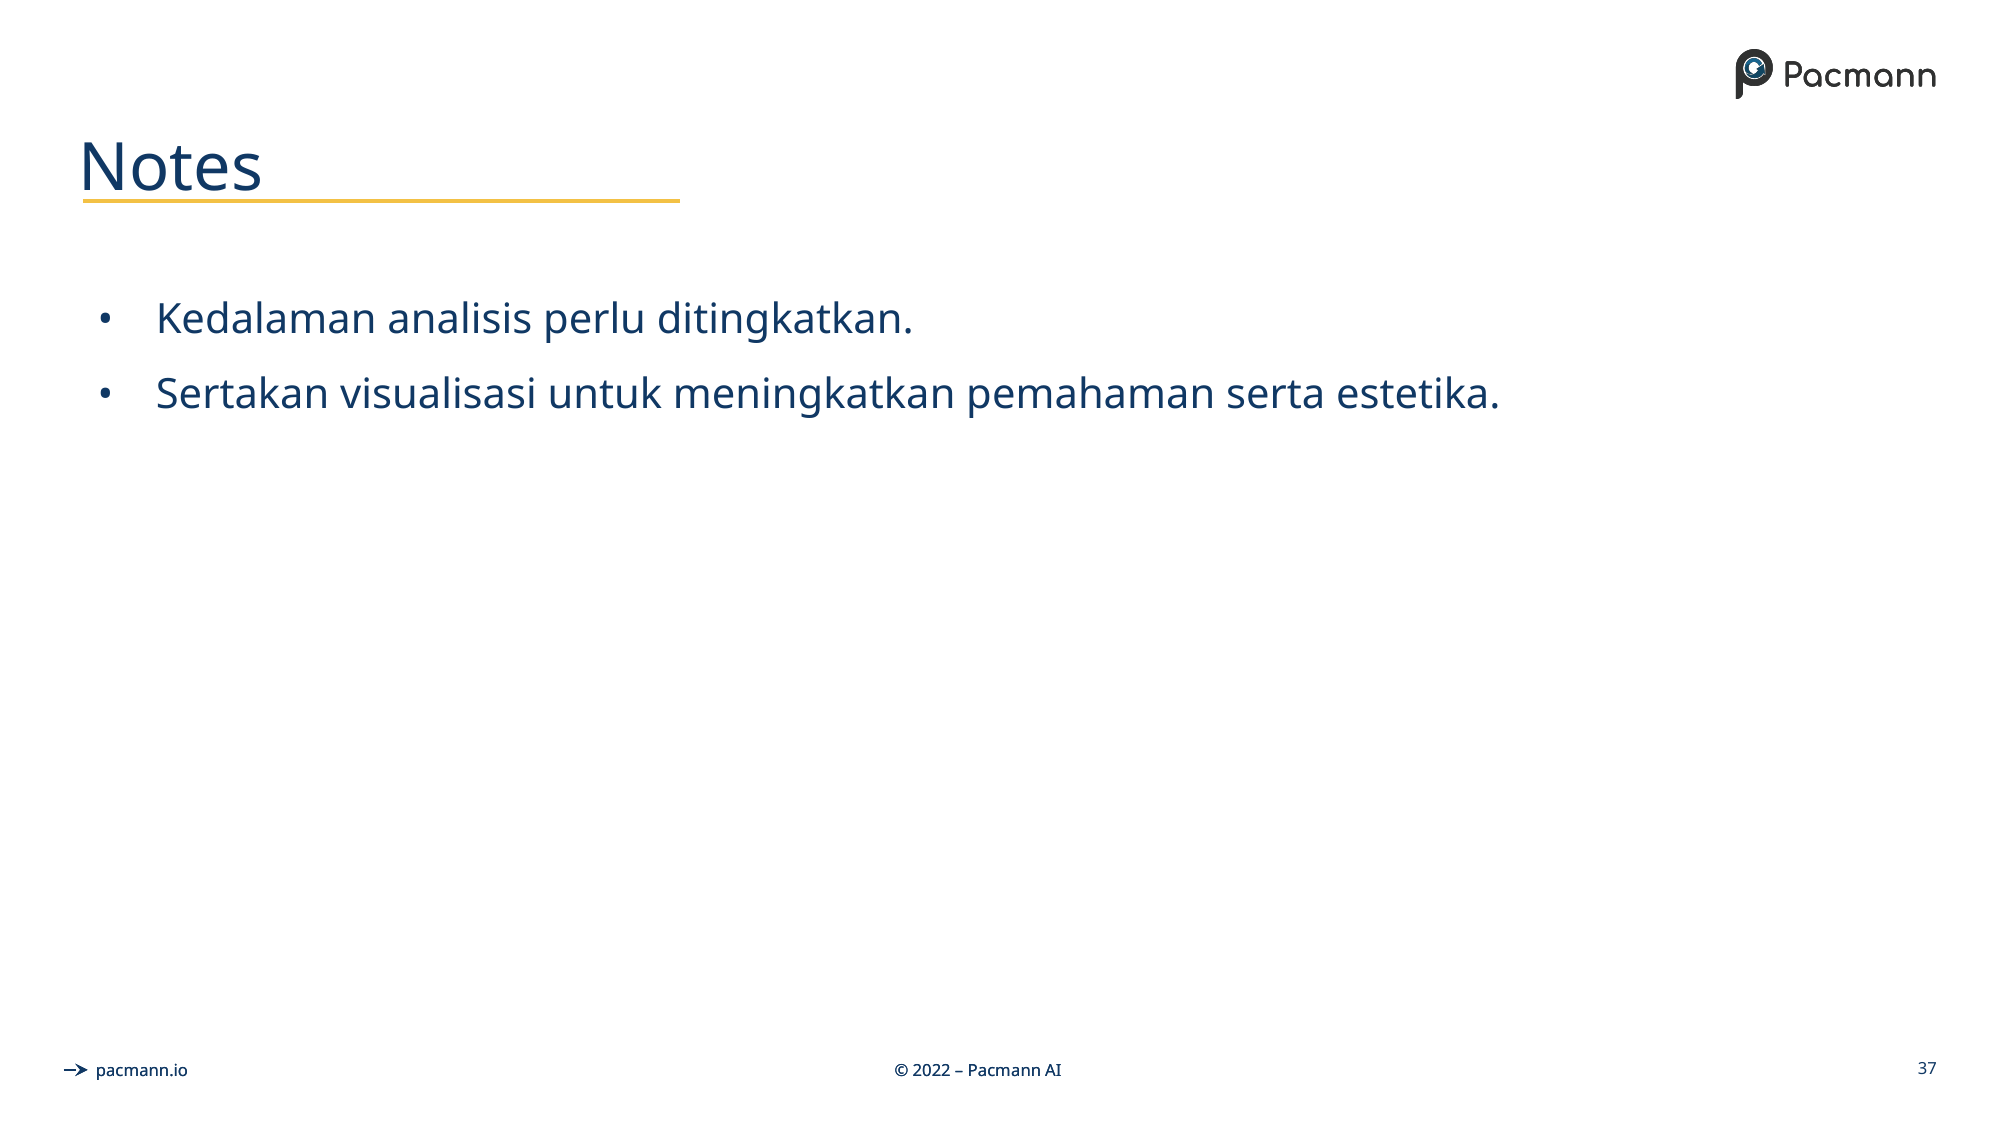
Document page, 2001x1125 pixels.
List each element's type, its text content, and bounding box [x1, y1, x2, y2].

picture [1707, 36, 1966, 112]
title Notes [63, 59, 1935, 278]
text_box Kedalaman analisis perlu ditingkatkan. Sertakan visualisasi untuk meningkatkan pemahaman serta estetika. [65, 259, 1934, 725]
